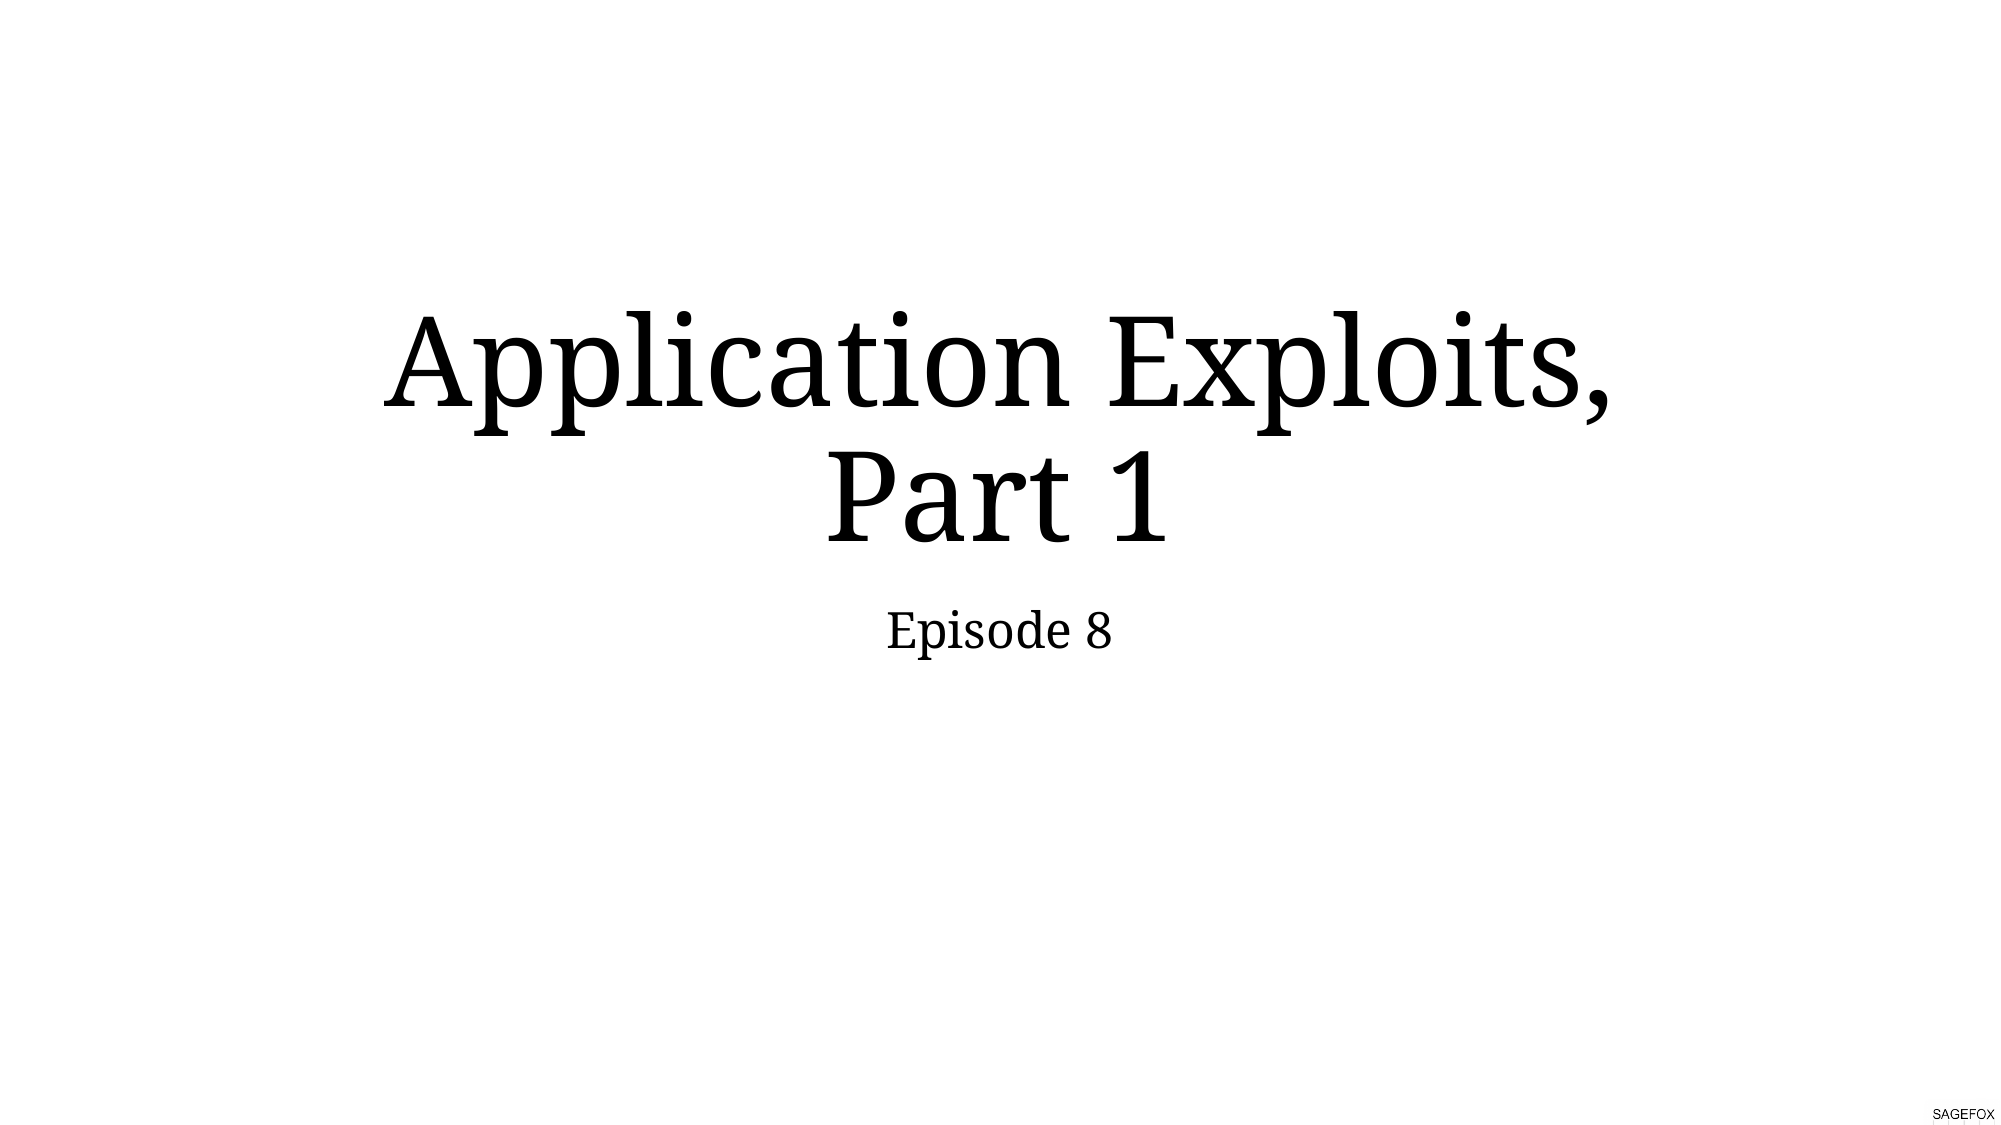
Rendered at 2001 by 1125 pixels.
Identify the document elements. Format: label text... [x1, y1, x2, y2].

title Application Exploits, Part 1 [249, 184, 1750, 576]
subtitle Episode 8 [249, 590, 1750, 863]
picture [1929, 1108, 1997, 1125]
